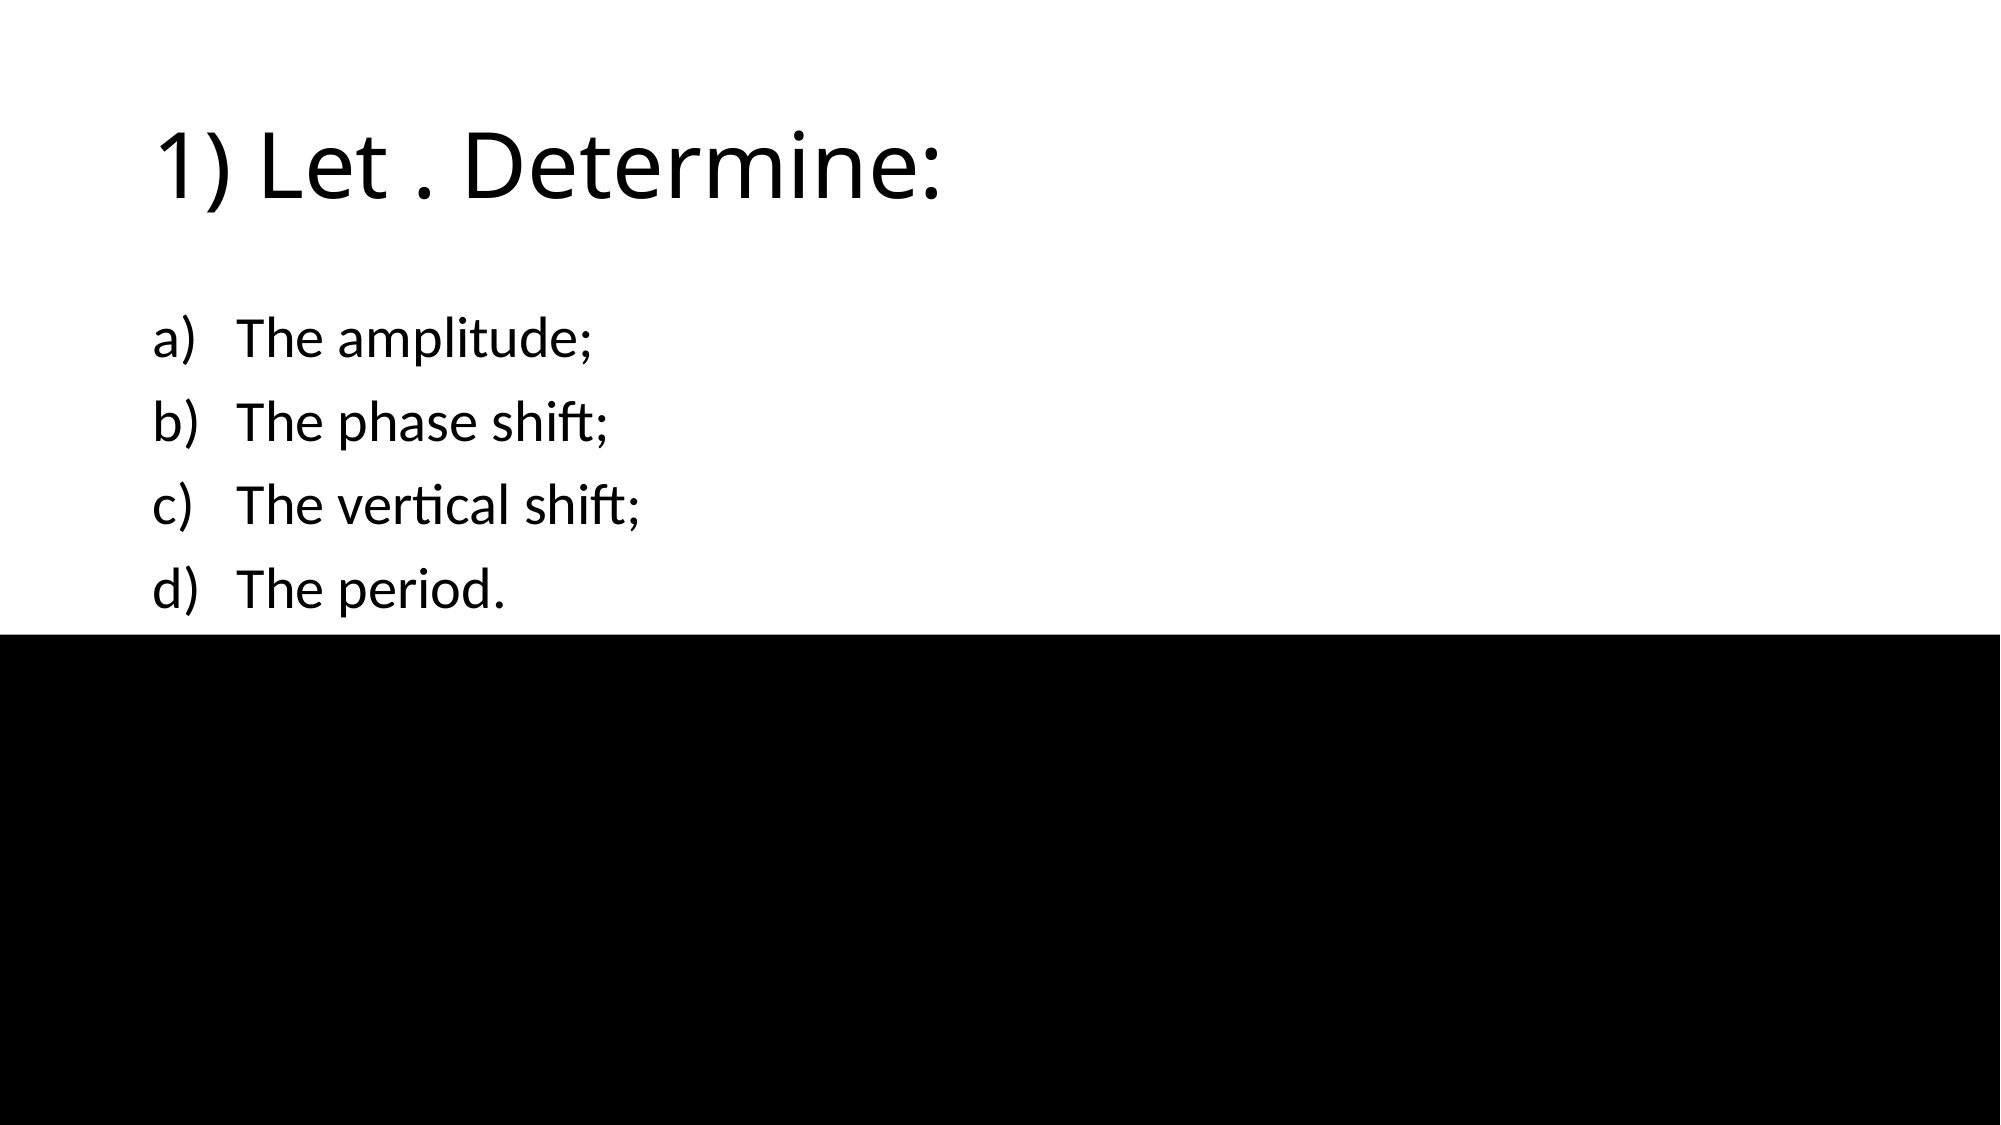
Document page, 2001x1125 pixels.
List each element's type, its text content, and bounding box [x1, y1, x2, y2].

text_box [0, 634, 2000, 1125]
list The amplitude; The phase shift; The vertical shift; The period. [137, 299, 1863, 634]
